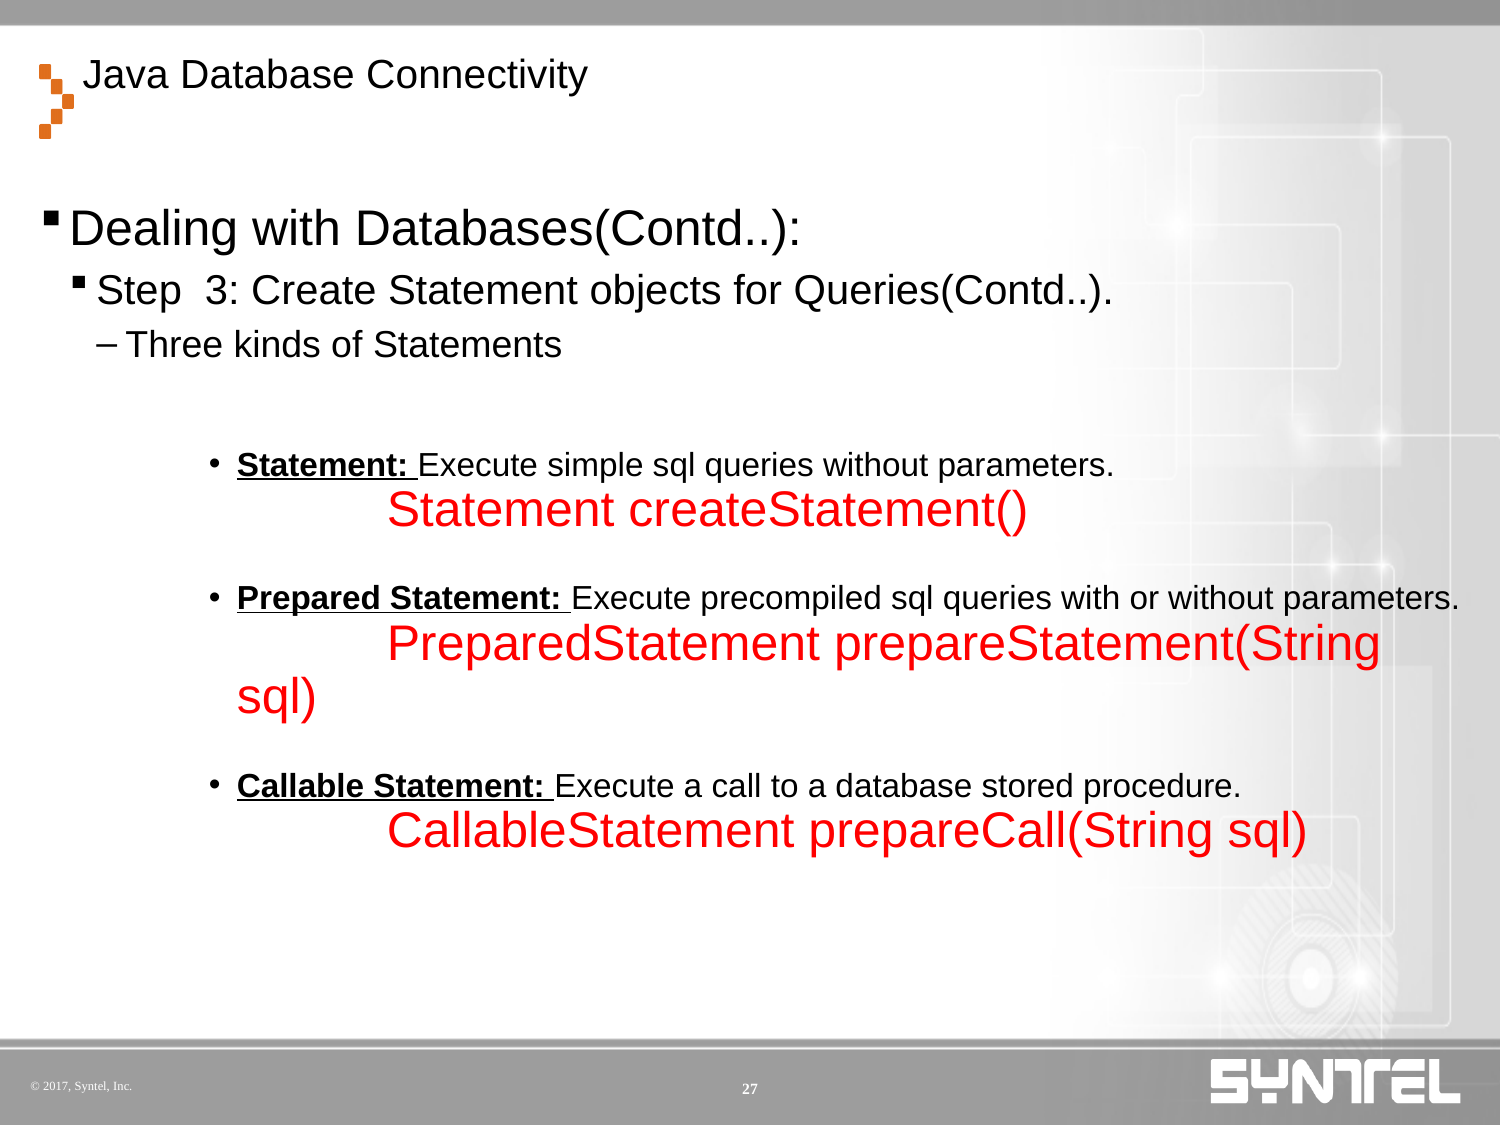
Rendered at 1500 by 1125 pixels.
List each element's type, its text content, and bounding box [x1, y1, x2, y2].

list Dealing with Databases(Contd..): Step 3: Create Statement objects for Queries(Contd..). Three kinds of Statements Statement: Execute simple sql queries without parameters. Statement createStatement() Prepared Statement: Execute precompiled sql queries with or without parameters. PreparedStatement prepareStatement(String sql) Callable Statement: Execute a call to a database stored procedure. CallableStatement prepareCall(String sql) [24, 187, 1488, 1000]
picture [0, 0, 1500, 1125]
title Java Database Connectivity [67, 39, 1419, 104]
